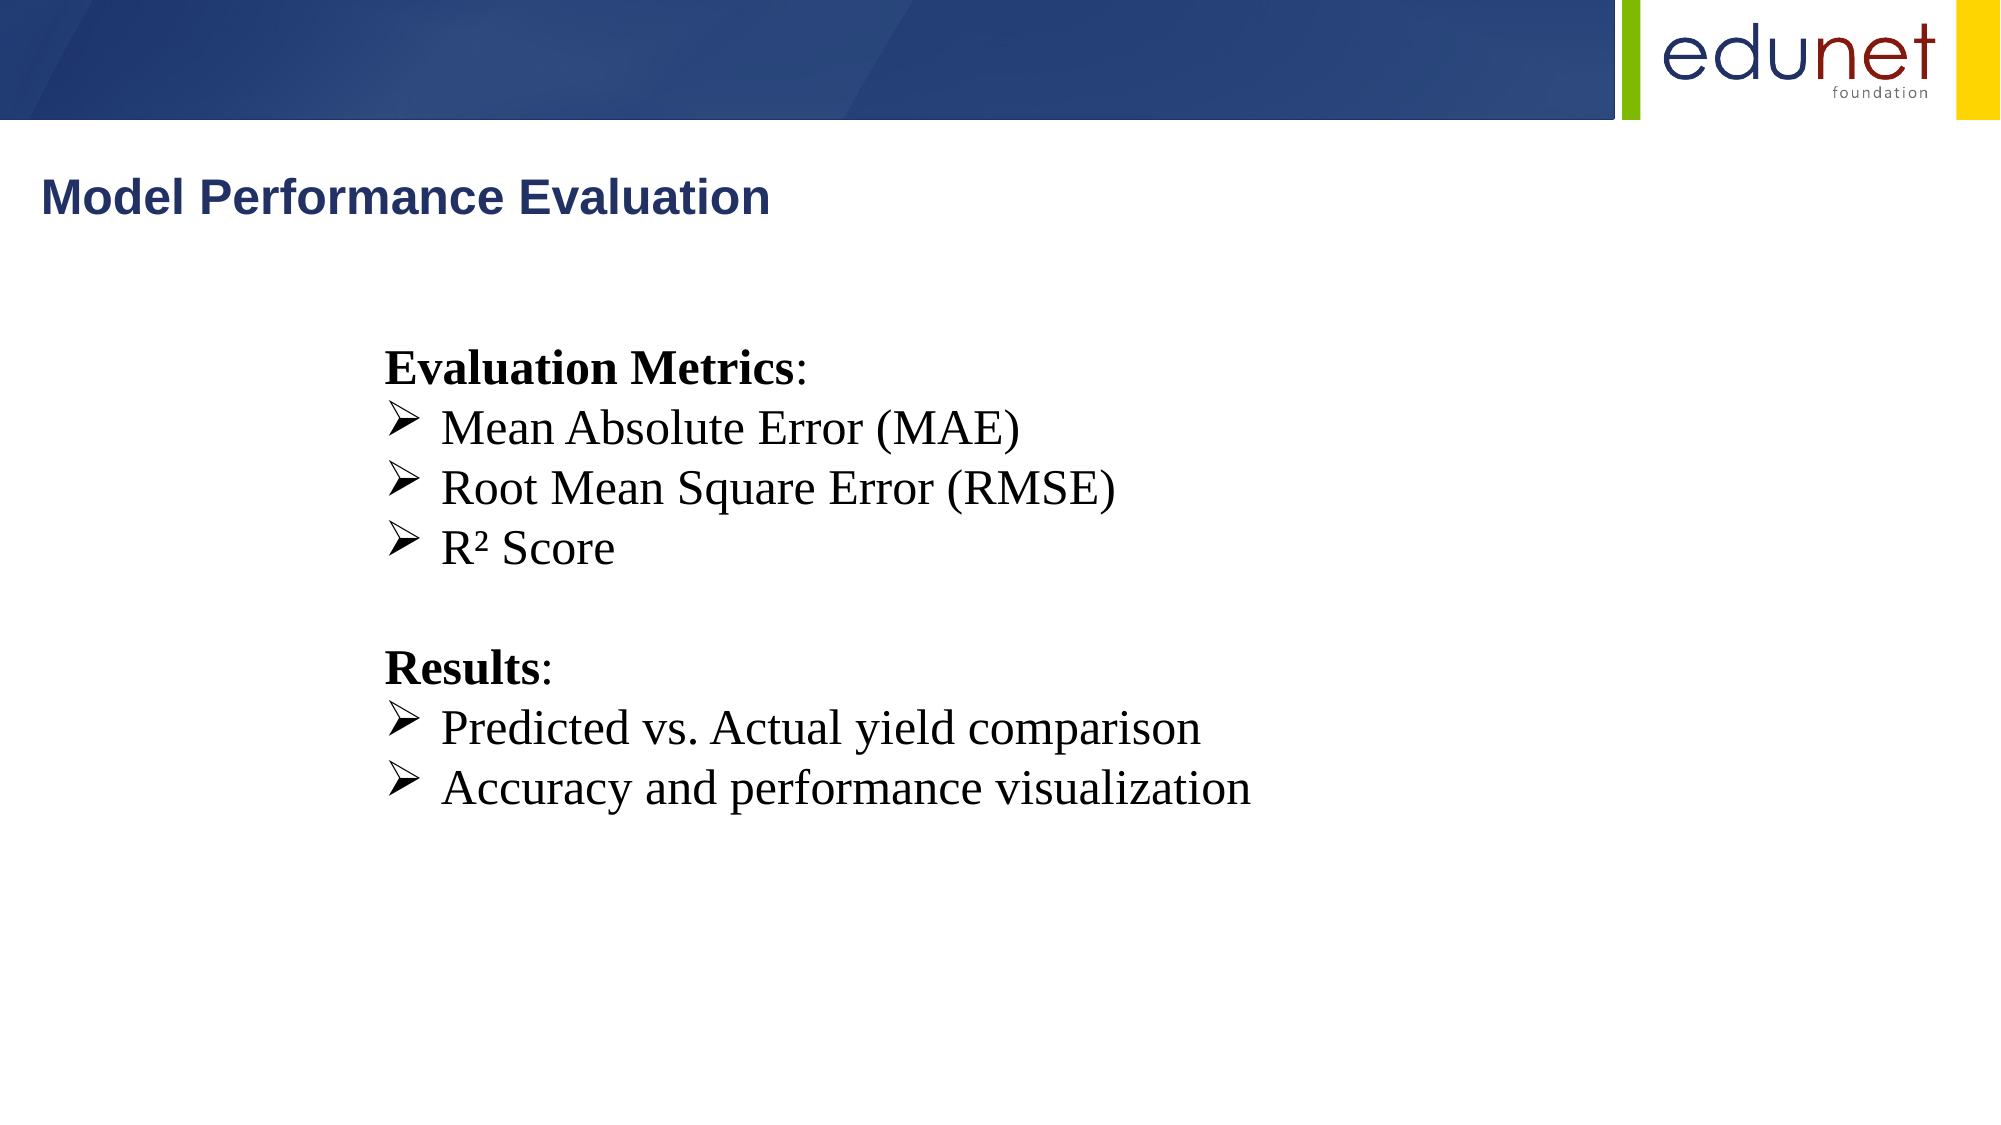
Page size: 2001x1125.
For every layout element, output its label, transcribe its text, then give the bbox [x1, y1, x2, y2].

picture [1652, 12, 1948, 108]
text_box Evaluation Metrics: Mean Absolute Error (MAE) Root Mean Square Error (RMSE) R² Score Results: Predicted vs. Actual yield comparison Accuracy and performance visualization [369, 327, 1554, 868]
text_box Model Performance Evaluation [26, 156, 1028, 232]
